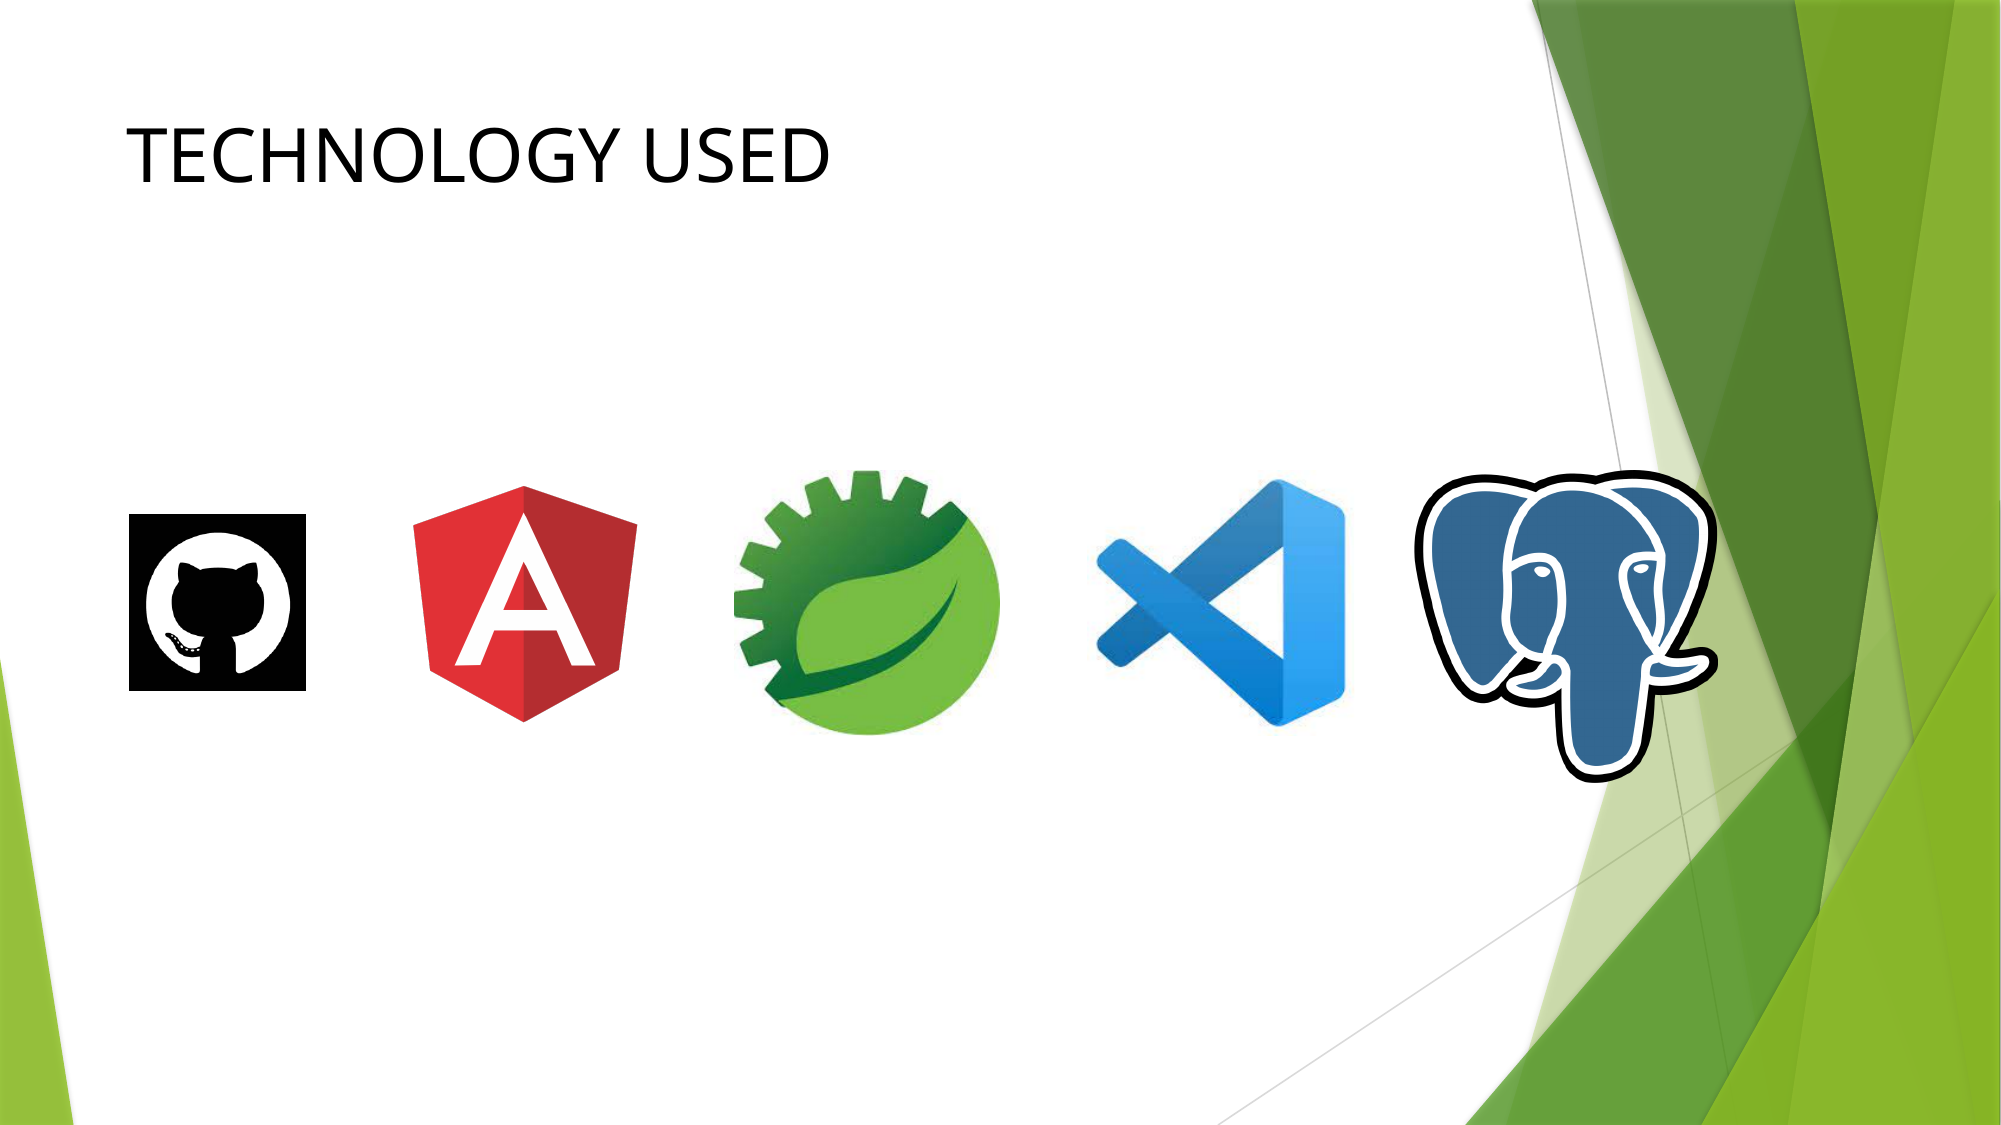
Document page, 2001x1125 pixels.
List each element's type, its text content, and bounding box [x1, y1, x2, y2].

picture [733, 469, 1001, 737]
picture [402, 469, 648, 737]
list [128, 514, 306, 692]
picture [1414, 469, 1719, 783]
title TECHNOLOGY USED [111, 99, 1522, 317]
picture [1087, 469, 1356, 737]
